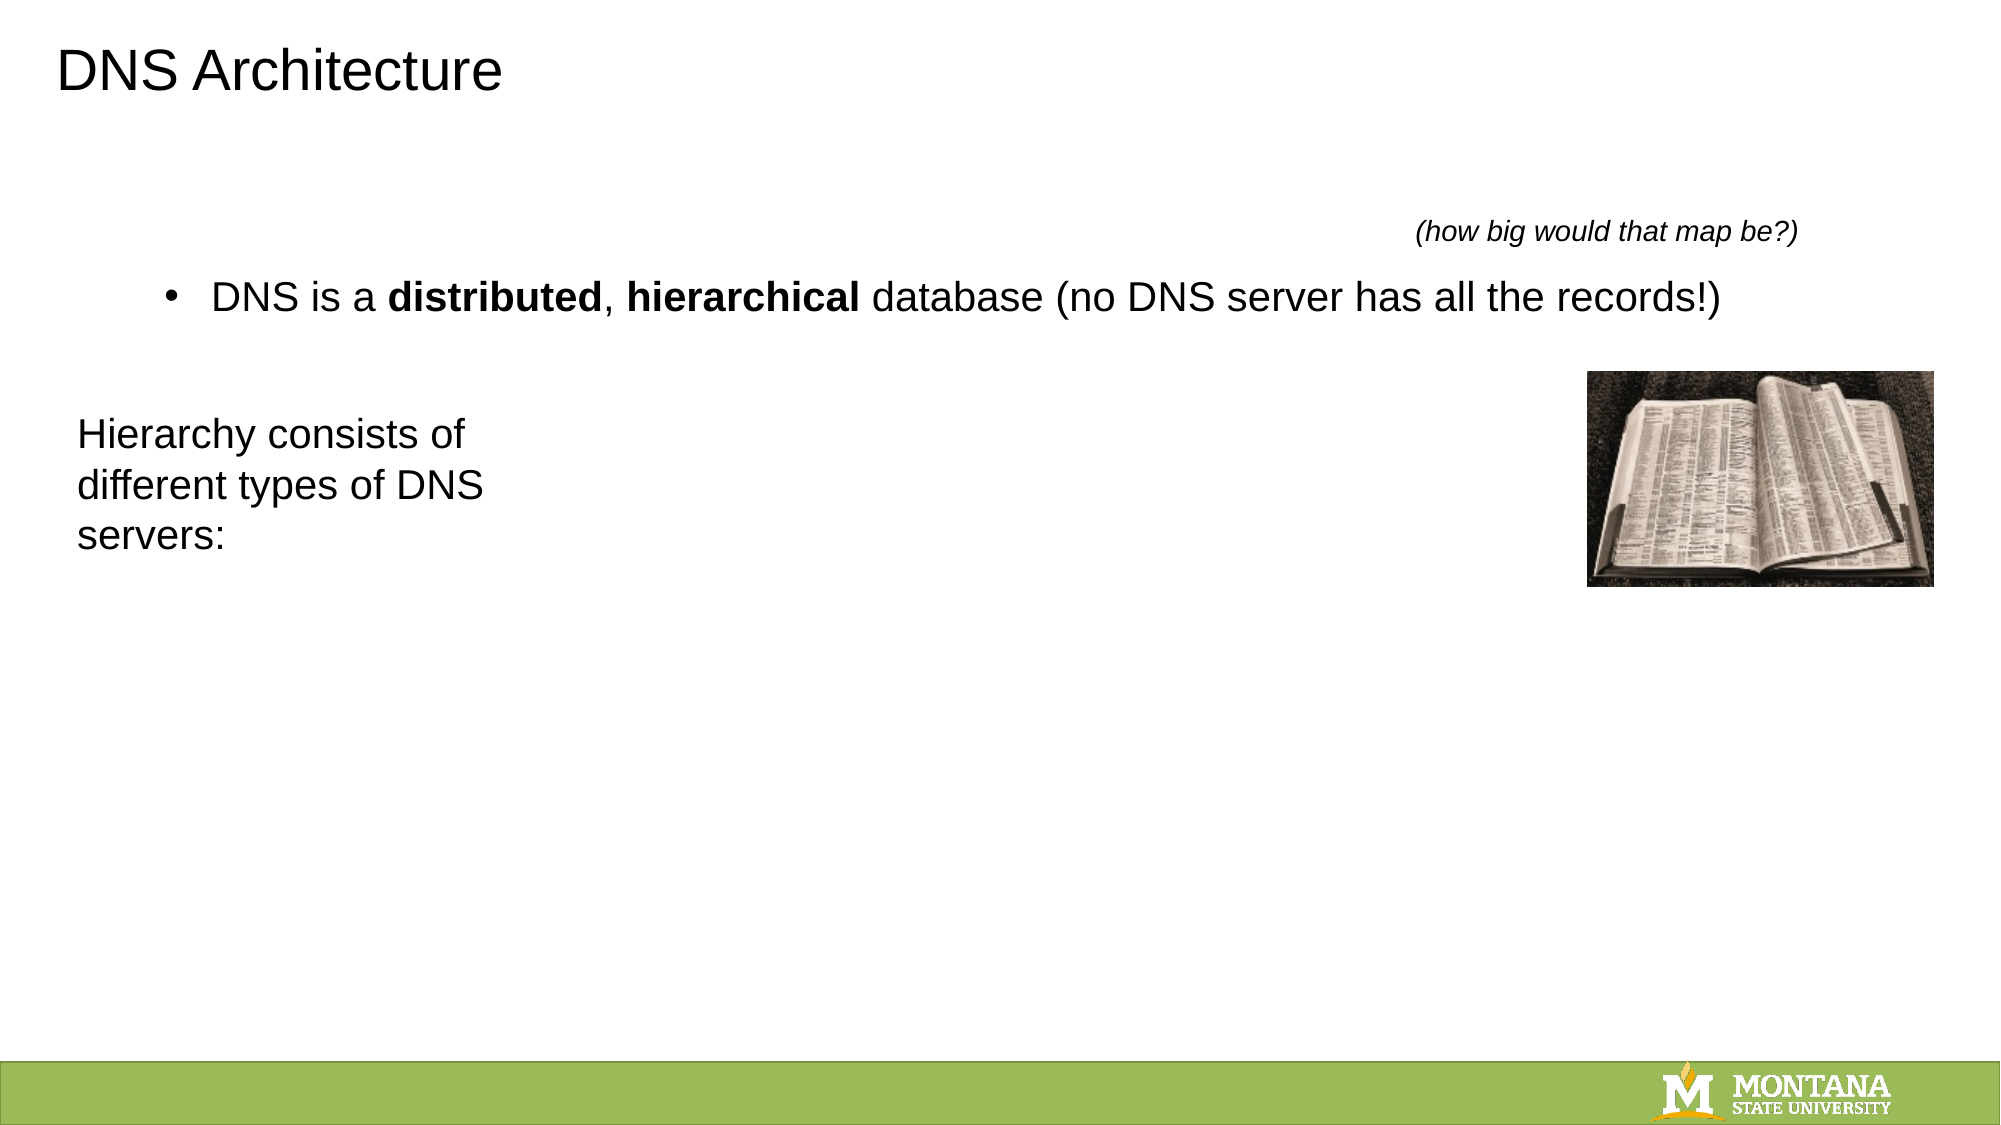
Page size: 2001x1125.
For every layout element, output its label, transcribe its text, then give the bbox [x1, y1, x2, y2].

text_box DNS is a distributed, hierarchical database (no DNS server has all the records!) [149, 262, 1737, 328]
text_box DNS Architecture [41, 24, 519, 110]
picture [1587, 370, 1934, 588]
text_box Hierarchy consists of different types of DNS servers: [62, 399, 500, 565]
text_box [1894, 1060, 2000, 1125]
picture [1649, 1060, 1892, 1122]
text_box (how big would that map be?) [1400, 204, 1815, 255]
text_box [0, 1060, 1645, 1125]
